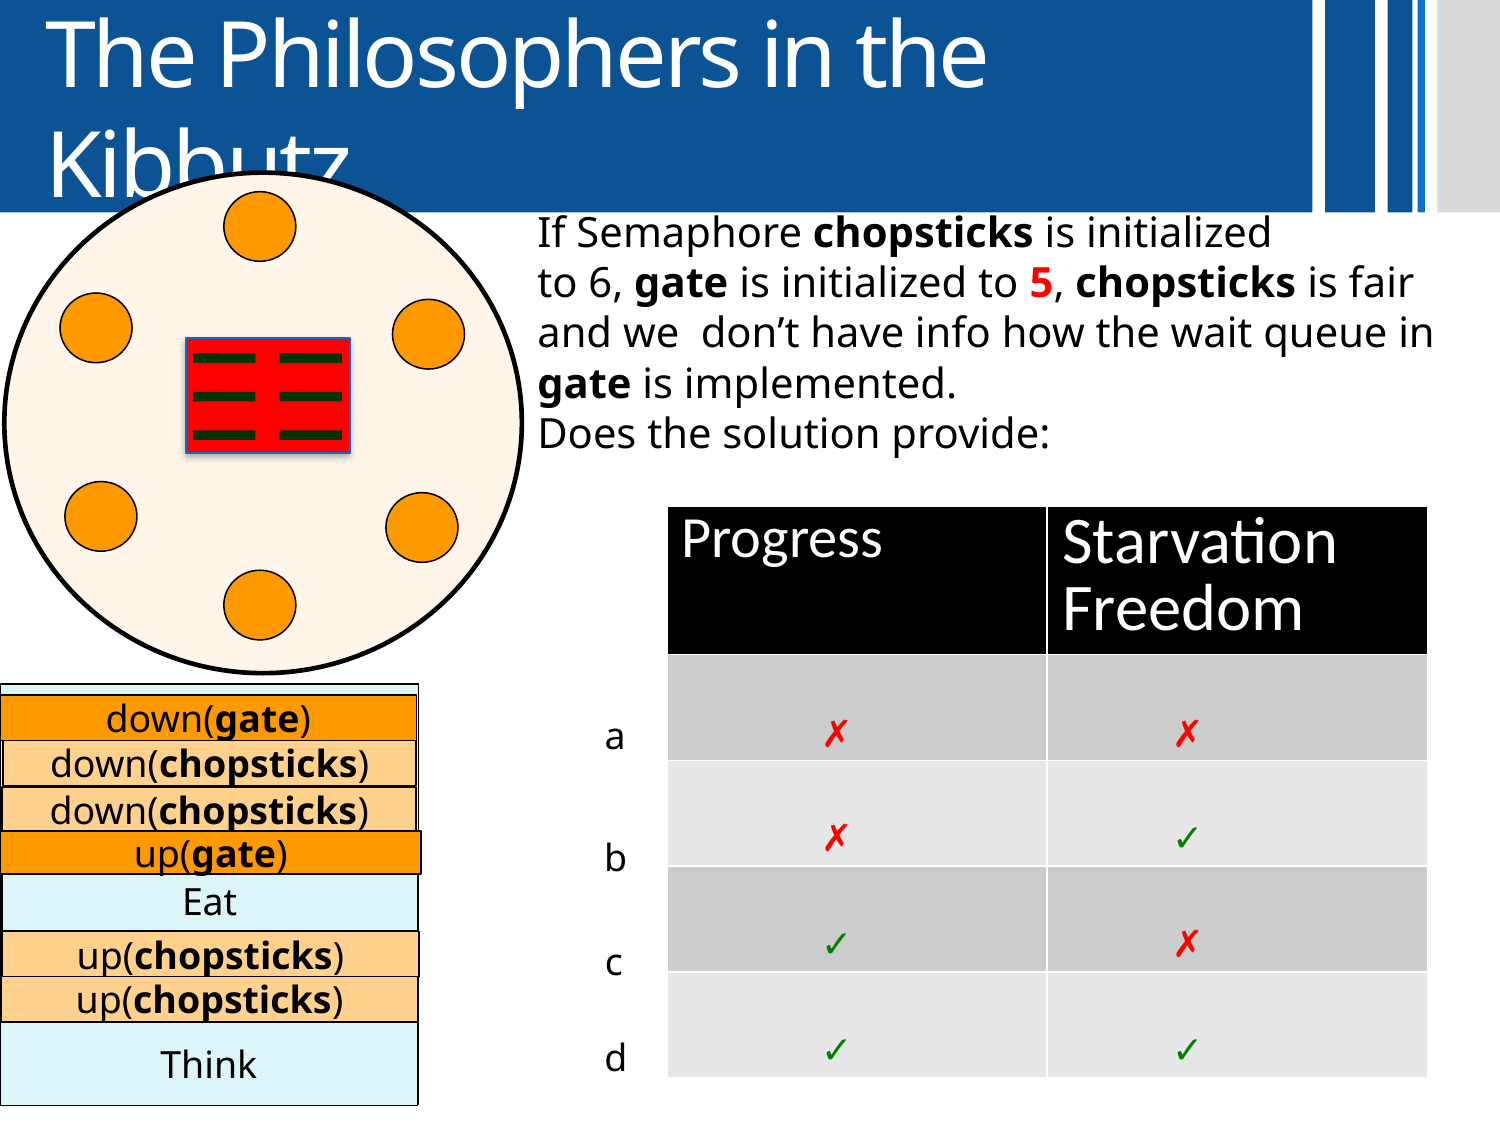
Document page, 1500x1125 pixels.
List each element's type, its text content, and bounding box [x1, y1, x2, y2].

table_cell [668, 867, 1046, 971]
text_box ✗ [806, 806, 888, 866]
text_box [0, 683, 420, 1106]
table_cell [1048, 655, 1427, 760]
title The Philosophers in the Kibbutz [0, 0, 1313, 198]
footer [512, 1042, 988, 1103]
table_cell [668, 973, 1046, 1077]
text_box ✓ [806, 1019, 888, 1079]
text_box c [590, 930, 638, 991]
table_header Starvation Freedom [1048, 507, 1427, 654]
table_cell [1048, 867, 1427, 971]
text_box a [589, 704, 641, 764]
text_box ✓ [1157, 806, 1239, 866]
text_box b [589, 826, 643, 887]
text_box ✗ [1157, 702, 1239, 762]
table_cell [1048, 973, 1427, 1077]
text_box ✗ [1157, 912, 1239, 973]
text_box ✗ [806, 702, 888, 762]
text_box If Semaphore chopsticks is initialized to 6, gate is initialized to 5, chopsticks is fair and we don’t have info how the wait queue in gate is implemented. Does the solution provide: [527, 198, 1500, 464]
text_box d [589, 1026, 643, 1086]
text_box ✓ [1157, 1019, 1239, 1079]
table_cell [1048, 761, 1427, 865]
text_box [4, 172, 523, 674]
text_box ✓ [806, 912, 888, 973]
table_cell [668, 761, 1046, 865]
table_cell [668, 655, 1046, 760]
table_header Progress [668, 507, 1046, 654]
